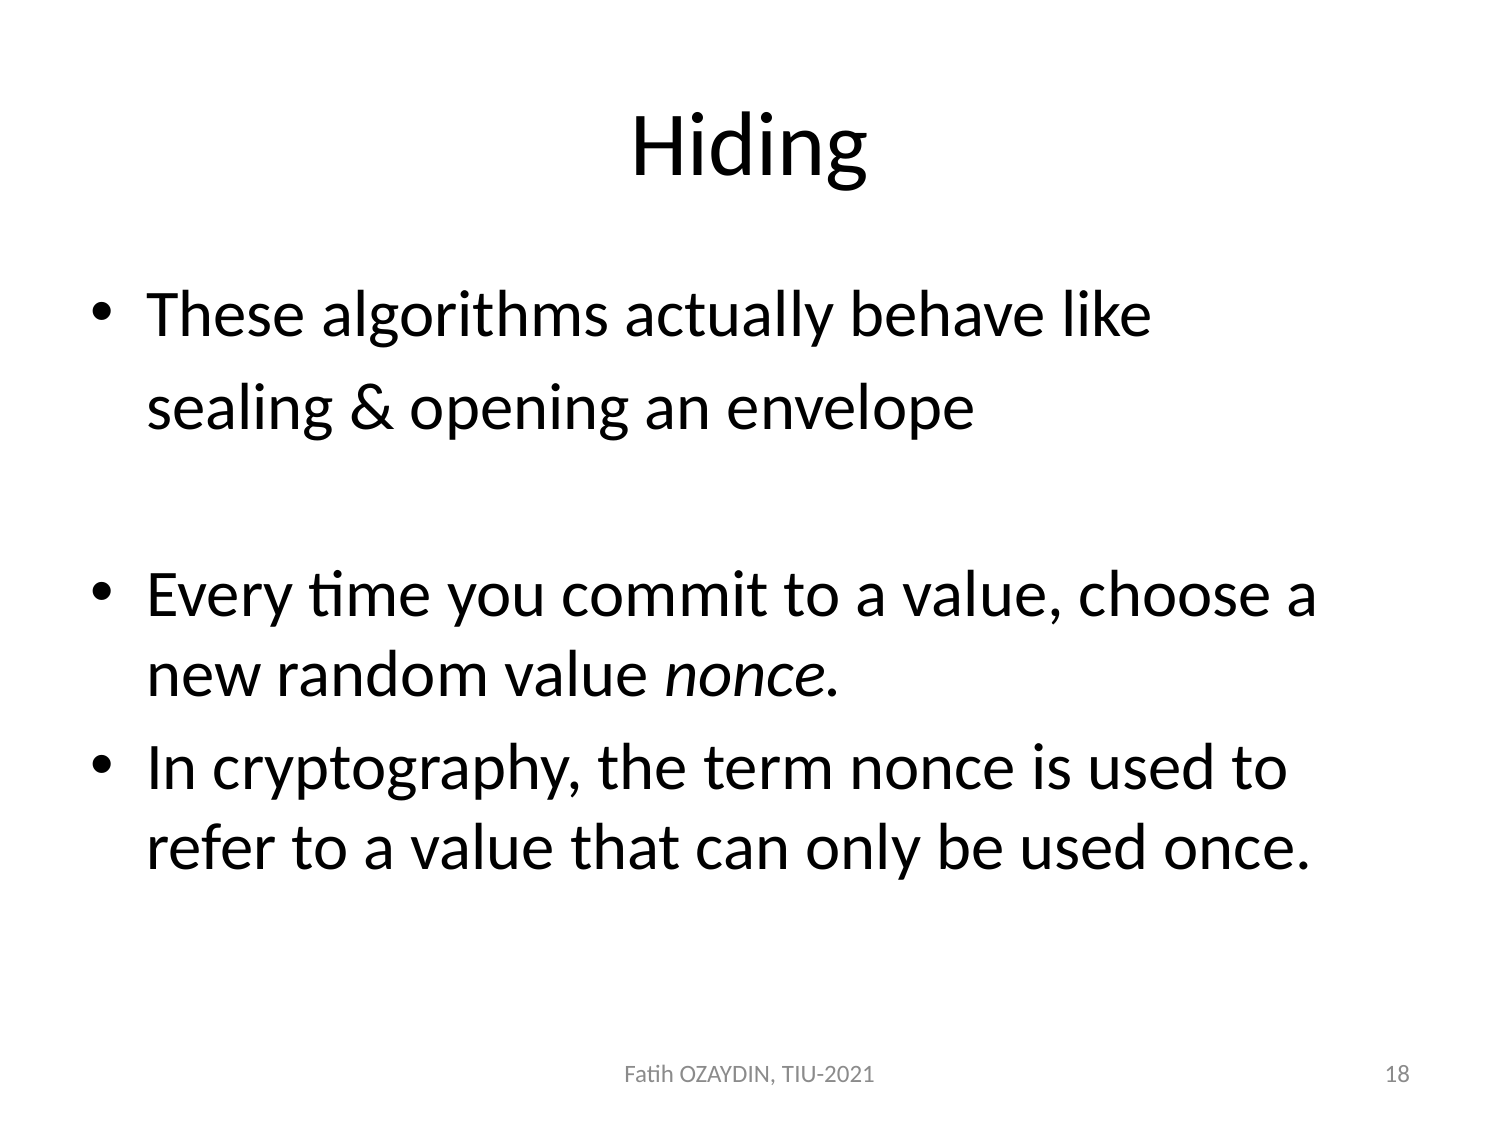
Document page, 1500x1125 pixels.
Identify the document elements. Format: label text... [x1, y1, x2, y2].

footer Fatih OZAYDIN, TIU-2021 [512, 1042, 988, 1103]
slide_number 18 [1074, 1042, 1425, 1103]
title Hiding [75, 45, 1425, 233]
list These algorithms actually behave like sealing & opening an envelope Every time you commit to a value, choose a new random value nonce. In cryptography, the term nonce is used to refer to a value that can only be used once. [75, 262, 1425, 1005]
